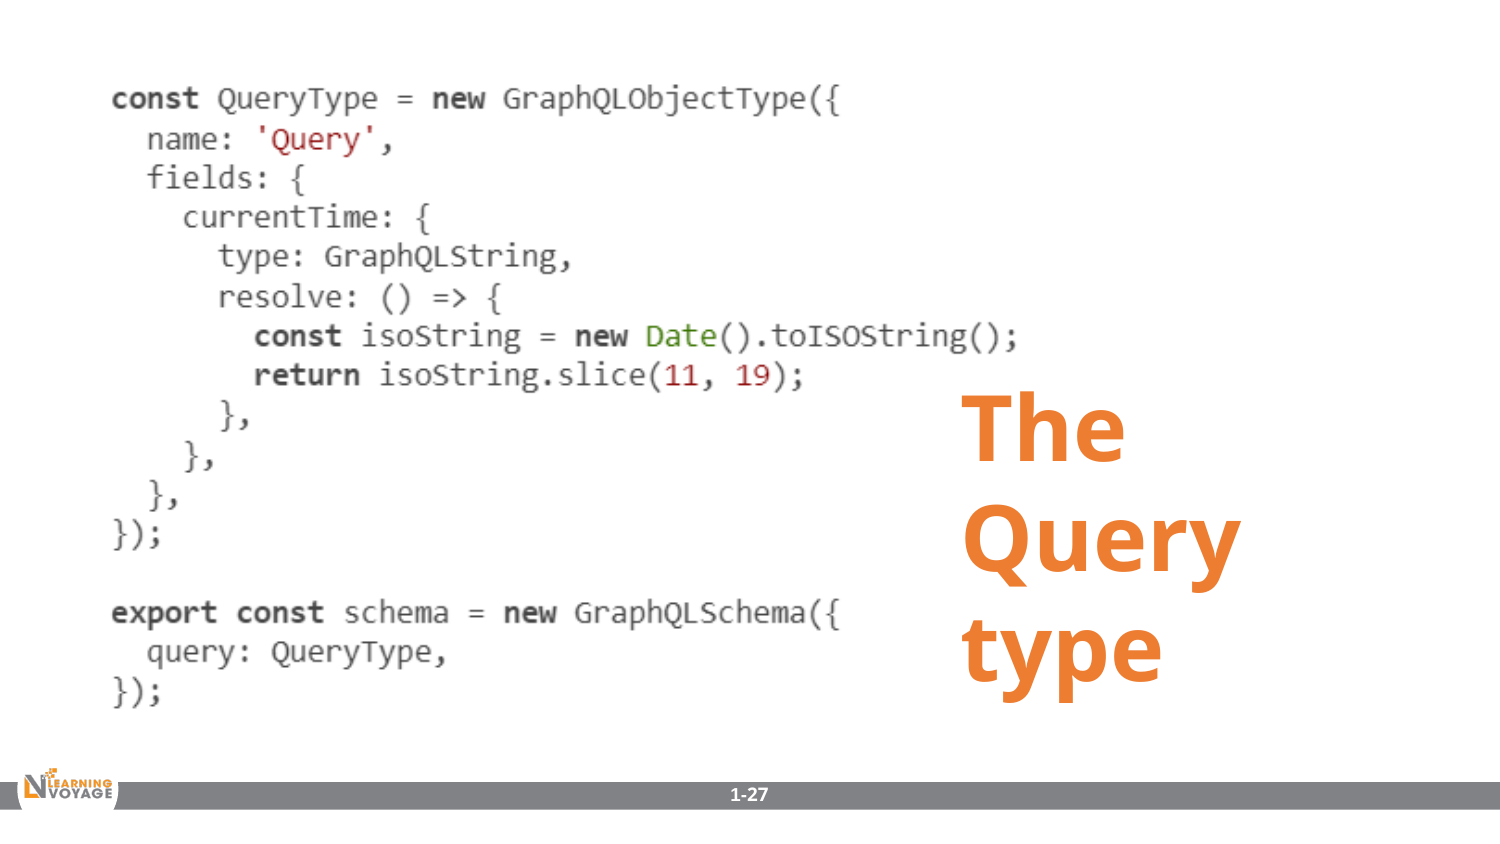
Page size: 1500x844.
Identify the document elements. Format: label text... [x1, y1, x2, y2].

picture [0, 72, 1082, 844]
slide_number 1-27 [692, 770, 784, 821]
text_box The Query type [1082, 476, 1470, 593]
